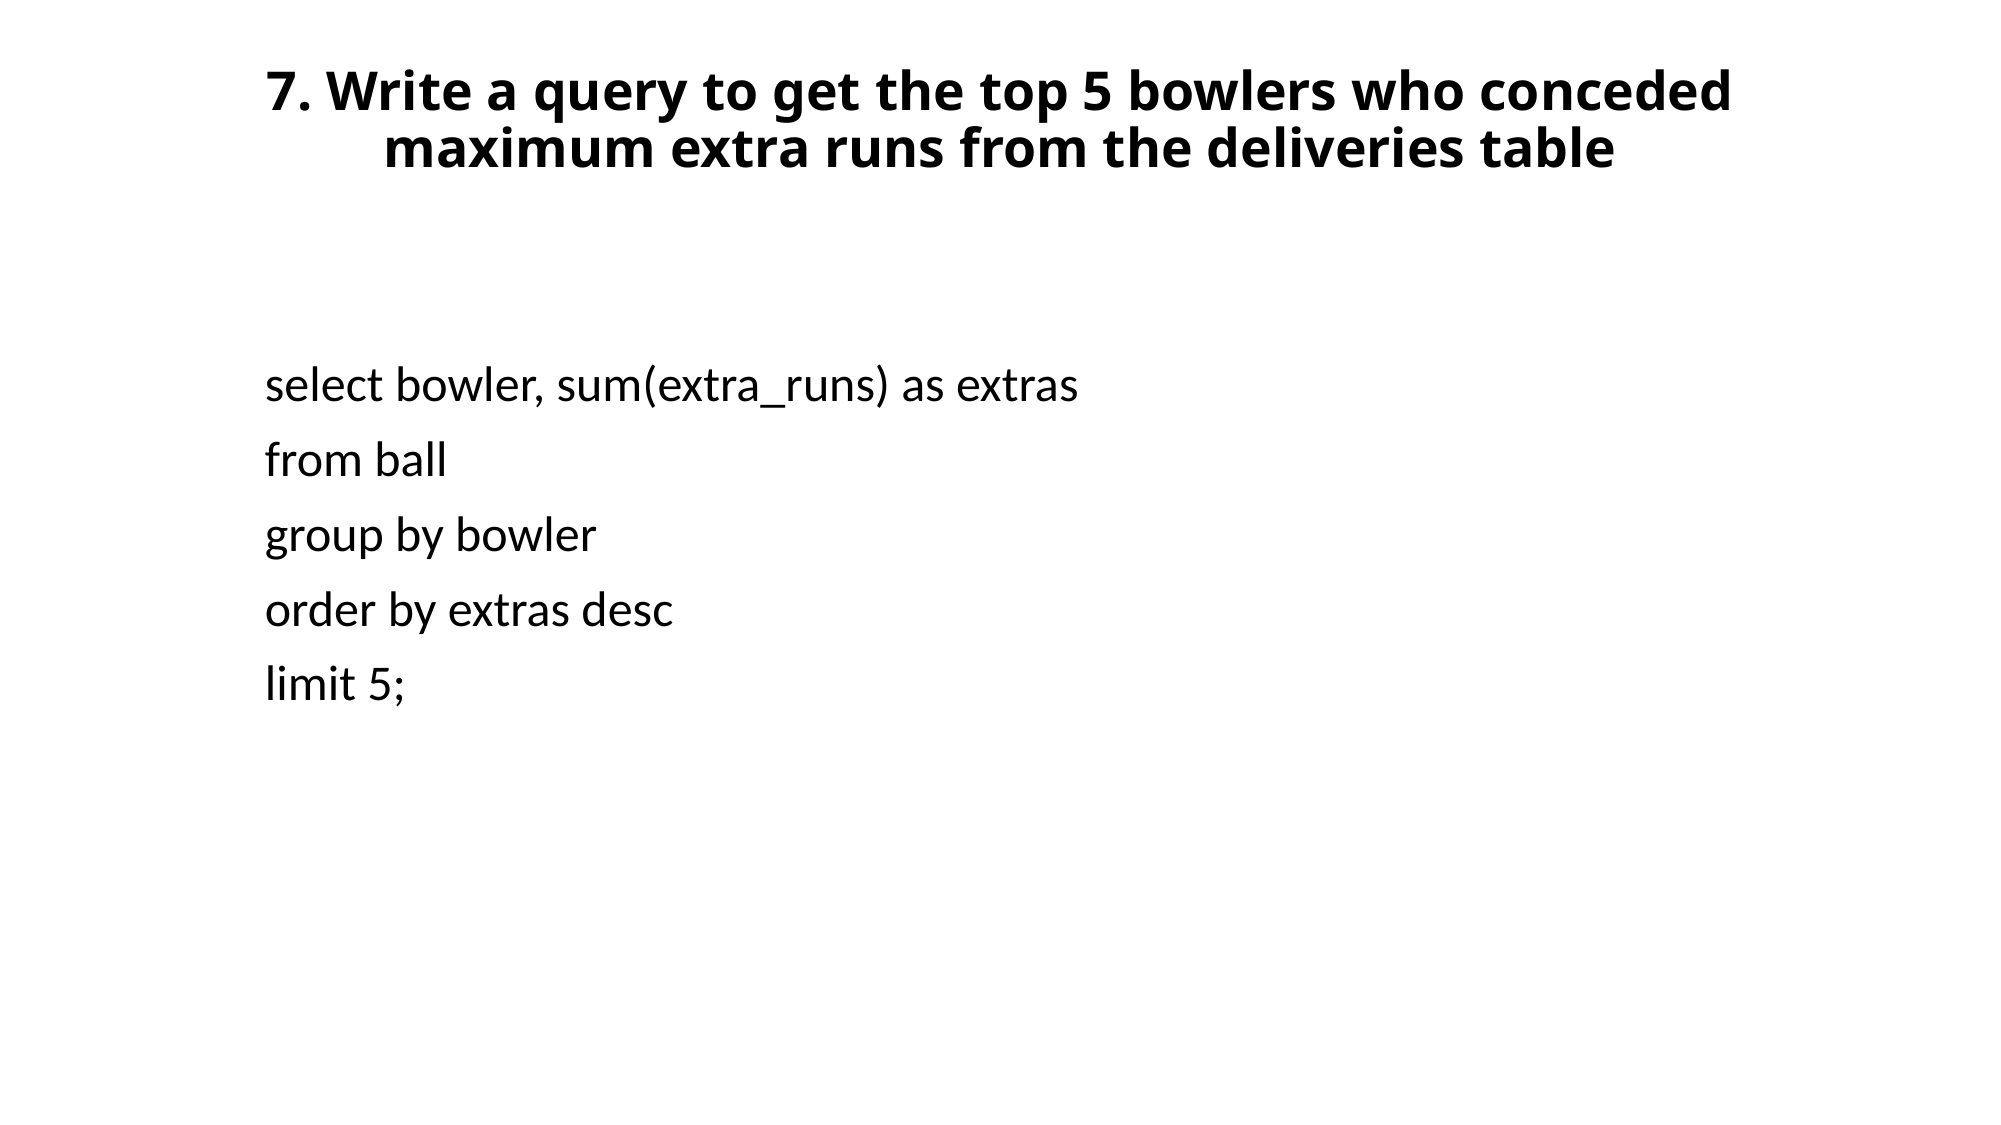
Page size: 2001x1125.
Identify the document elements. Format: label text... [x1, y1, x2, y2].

subtitle select bowler, sum(extra_runs) as extras from ball group by bowler order by extras desc limit 5; [249, 270, 1750, 863]
title 7. Write a query to get the top 5 bowlers who conceded maximum extra runs from the deliveries table [249, 53, 1750, 187]
